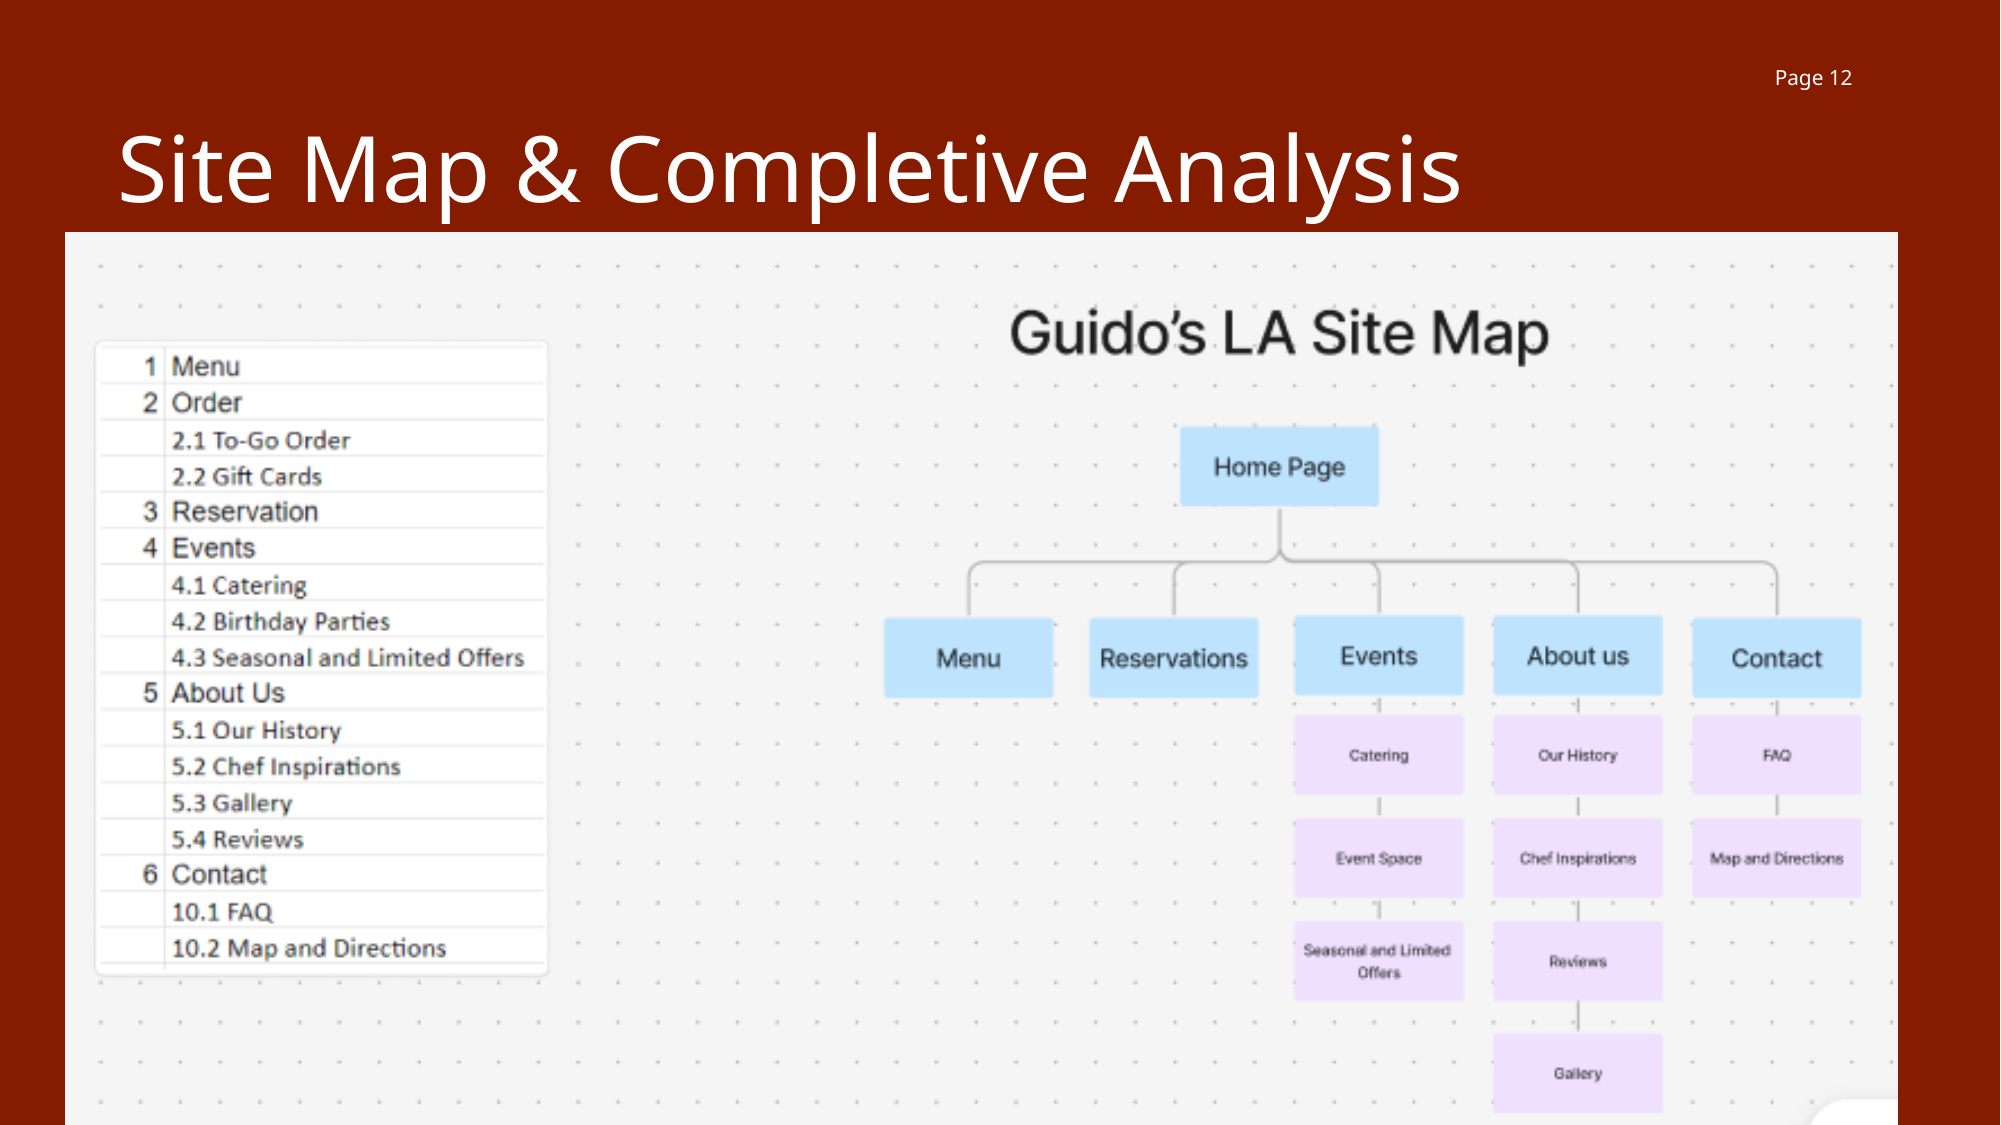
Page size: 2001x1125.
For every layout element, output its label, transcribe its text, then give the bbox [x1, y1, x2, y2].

picture [64, 232, 1898, 1125]
slide_number Page 12 [1717, 52, 1868, 103]
text_box Site Map & Completive Analysis [102, 103, 1898, 228]
